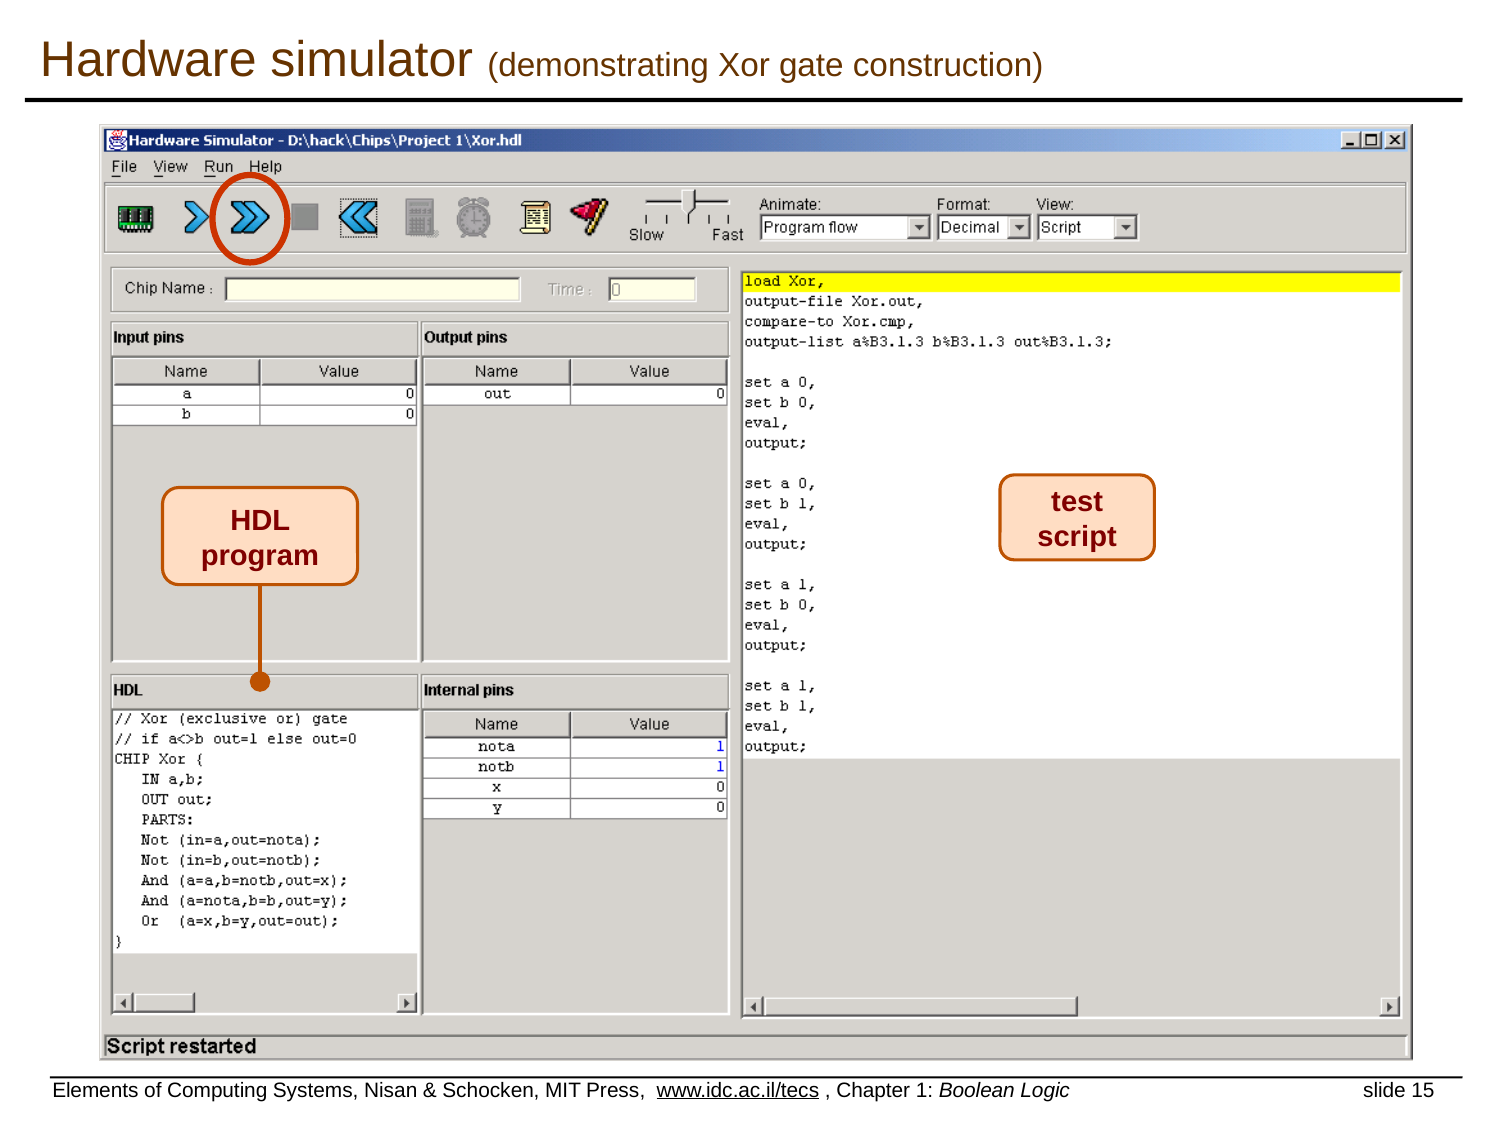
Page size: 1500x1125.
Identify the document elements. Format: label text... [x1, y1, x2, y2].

picture [99, 124, 1413, 1061]
title Hardware simulator (demonstrating Xor gate construction) [24, 12, 1463, 100]
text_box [162, 487, 358, 719]
